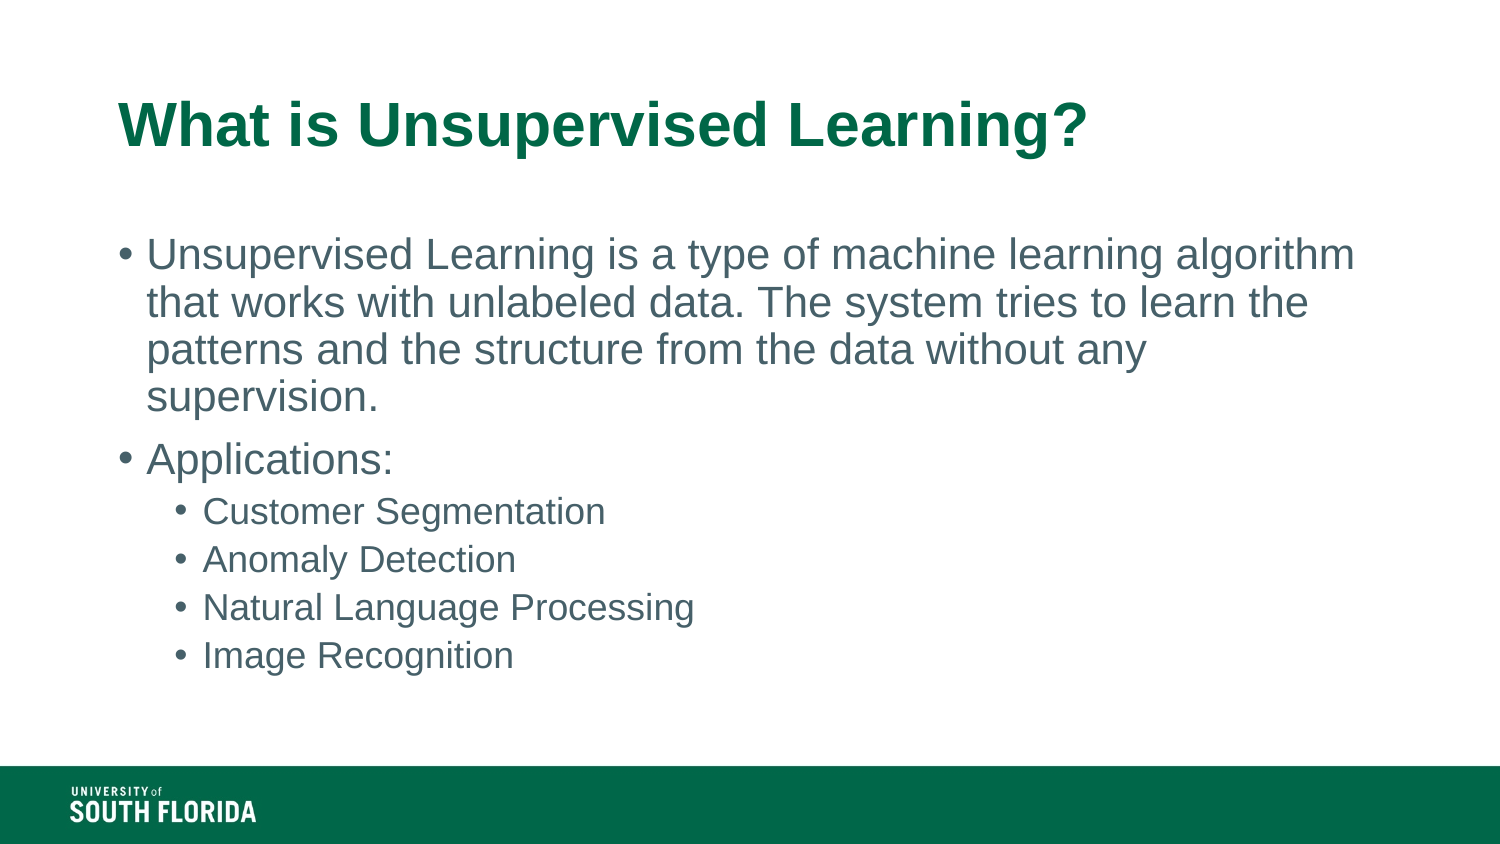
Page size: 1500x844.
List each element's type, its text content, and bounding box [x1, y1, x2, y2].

title What is Unsupervised Learning? [103, 44, 1397, 208]
picture [0, 0, 1500, 844]
list Unsupervised Learning is a type of machine learning algorithm that works with unlabeled data. The system tries to learn the patterns and the structure from the data without any supervision. Applications: Customer Segmentation Anomaly Detection Natural Language Processing Image Recognition [103, 224, 1397, 760]
